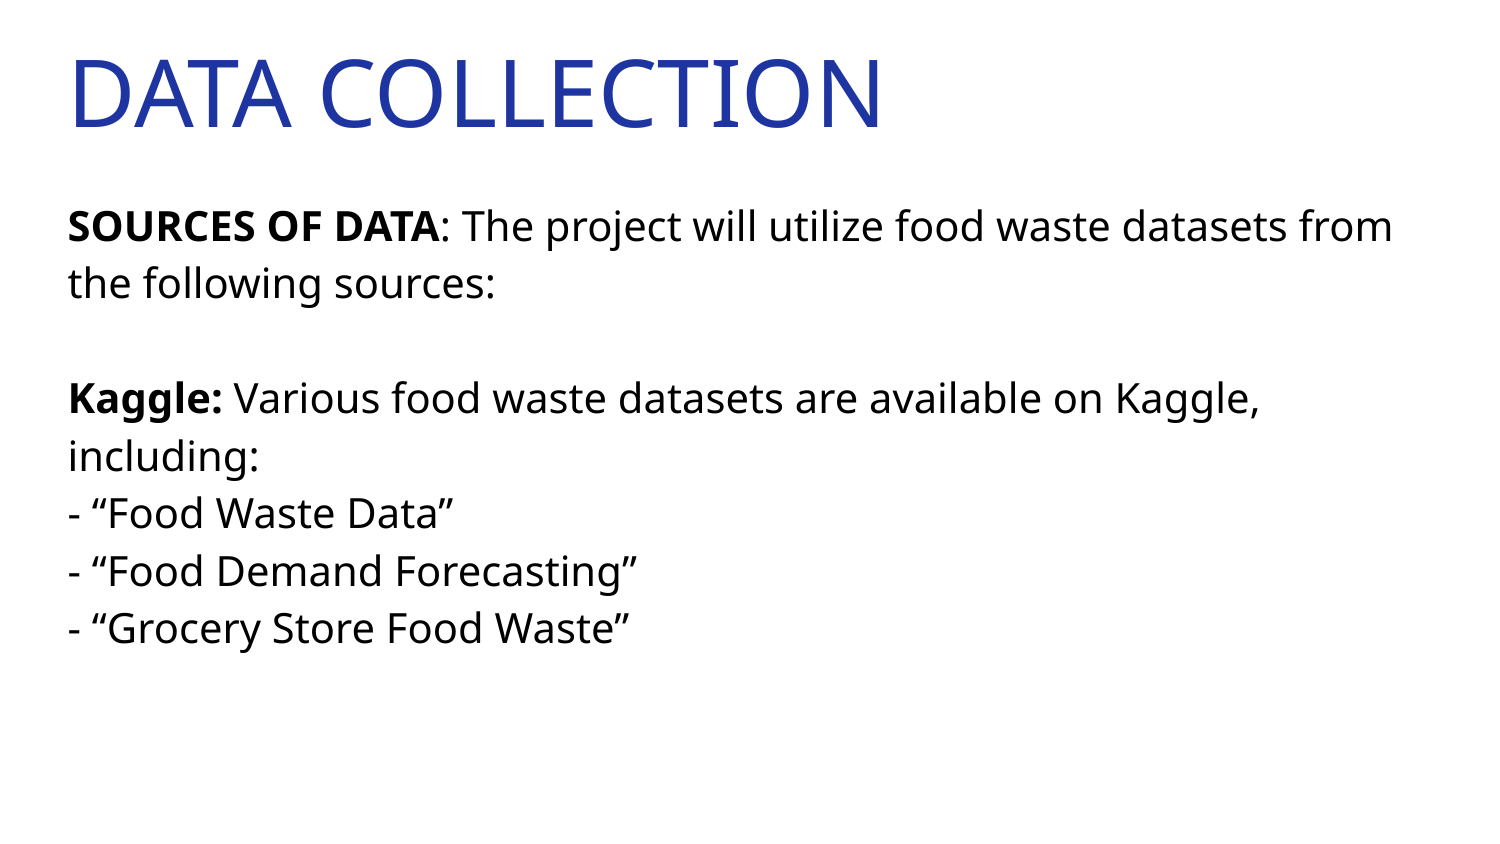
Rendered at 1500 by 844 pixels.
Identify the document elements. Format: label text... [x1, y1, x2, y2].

subtitle SOURCES OF DATA: The project will utilize food waste datasets from the following sources: Kaggle: Various food waste datasets are available on Kaggle, including: - “Food Waste Data” - “Food Demand Forecasting” - “Grocery Store Food Waste” [52, 212, 1461, 632]
title DATA COLLECTION [52, 36, 1391, 144]
